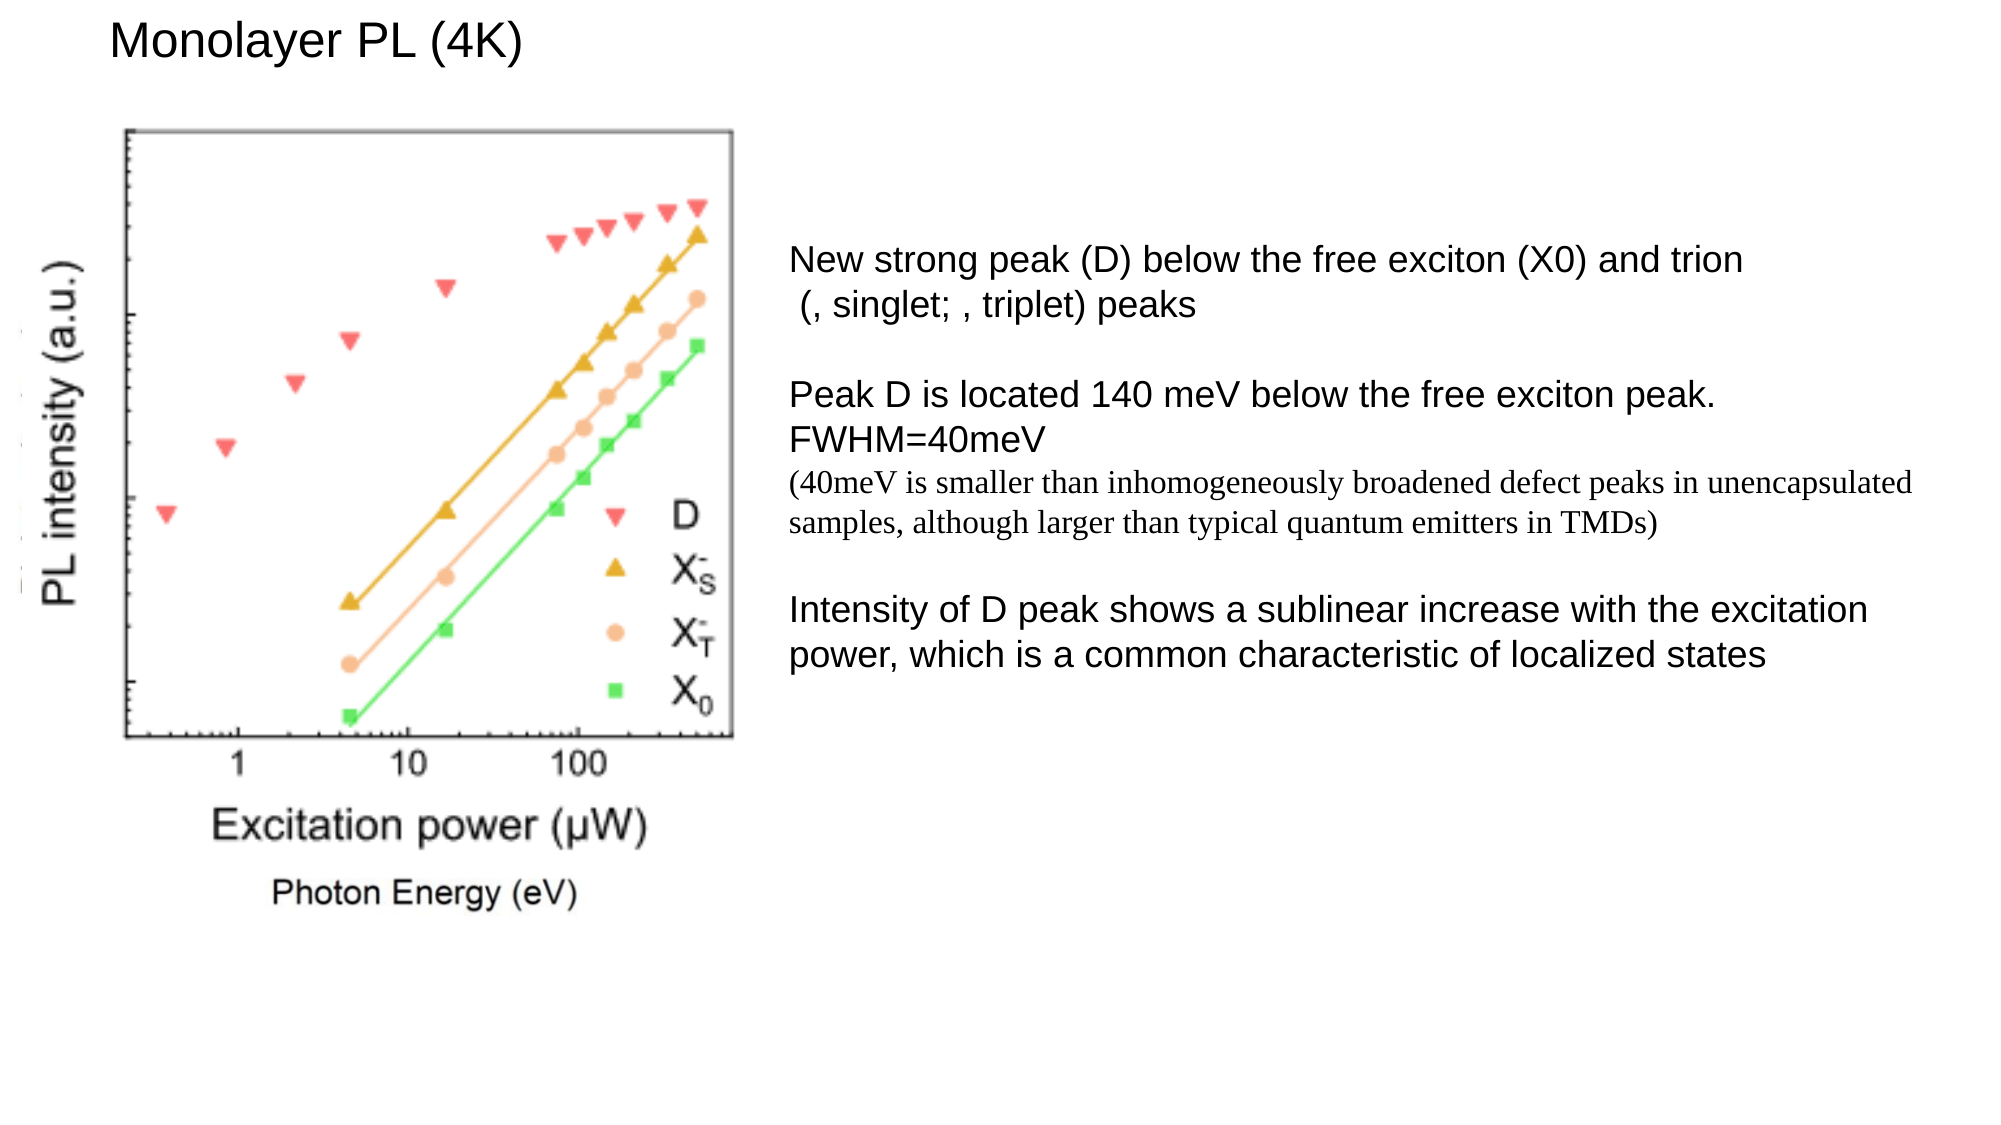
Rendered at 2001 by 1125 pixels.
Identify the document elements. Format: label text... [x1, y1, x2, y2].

picture [14, 119, 745, 916]
text_box Monolayer PL (4K) [94, 0, 800, 75]
